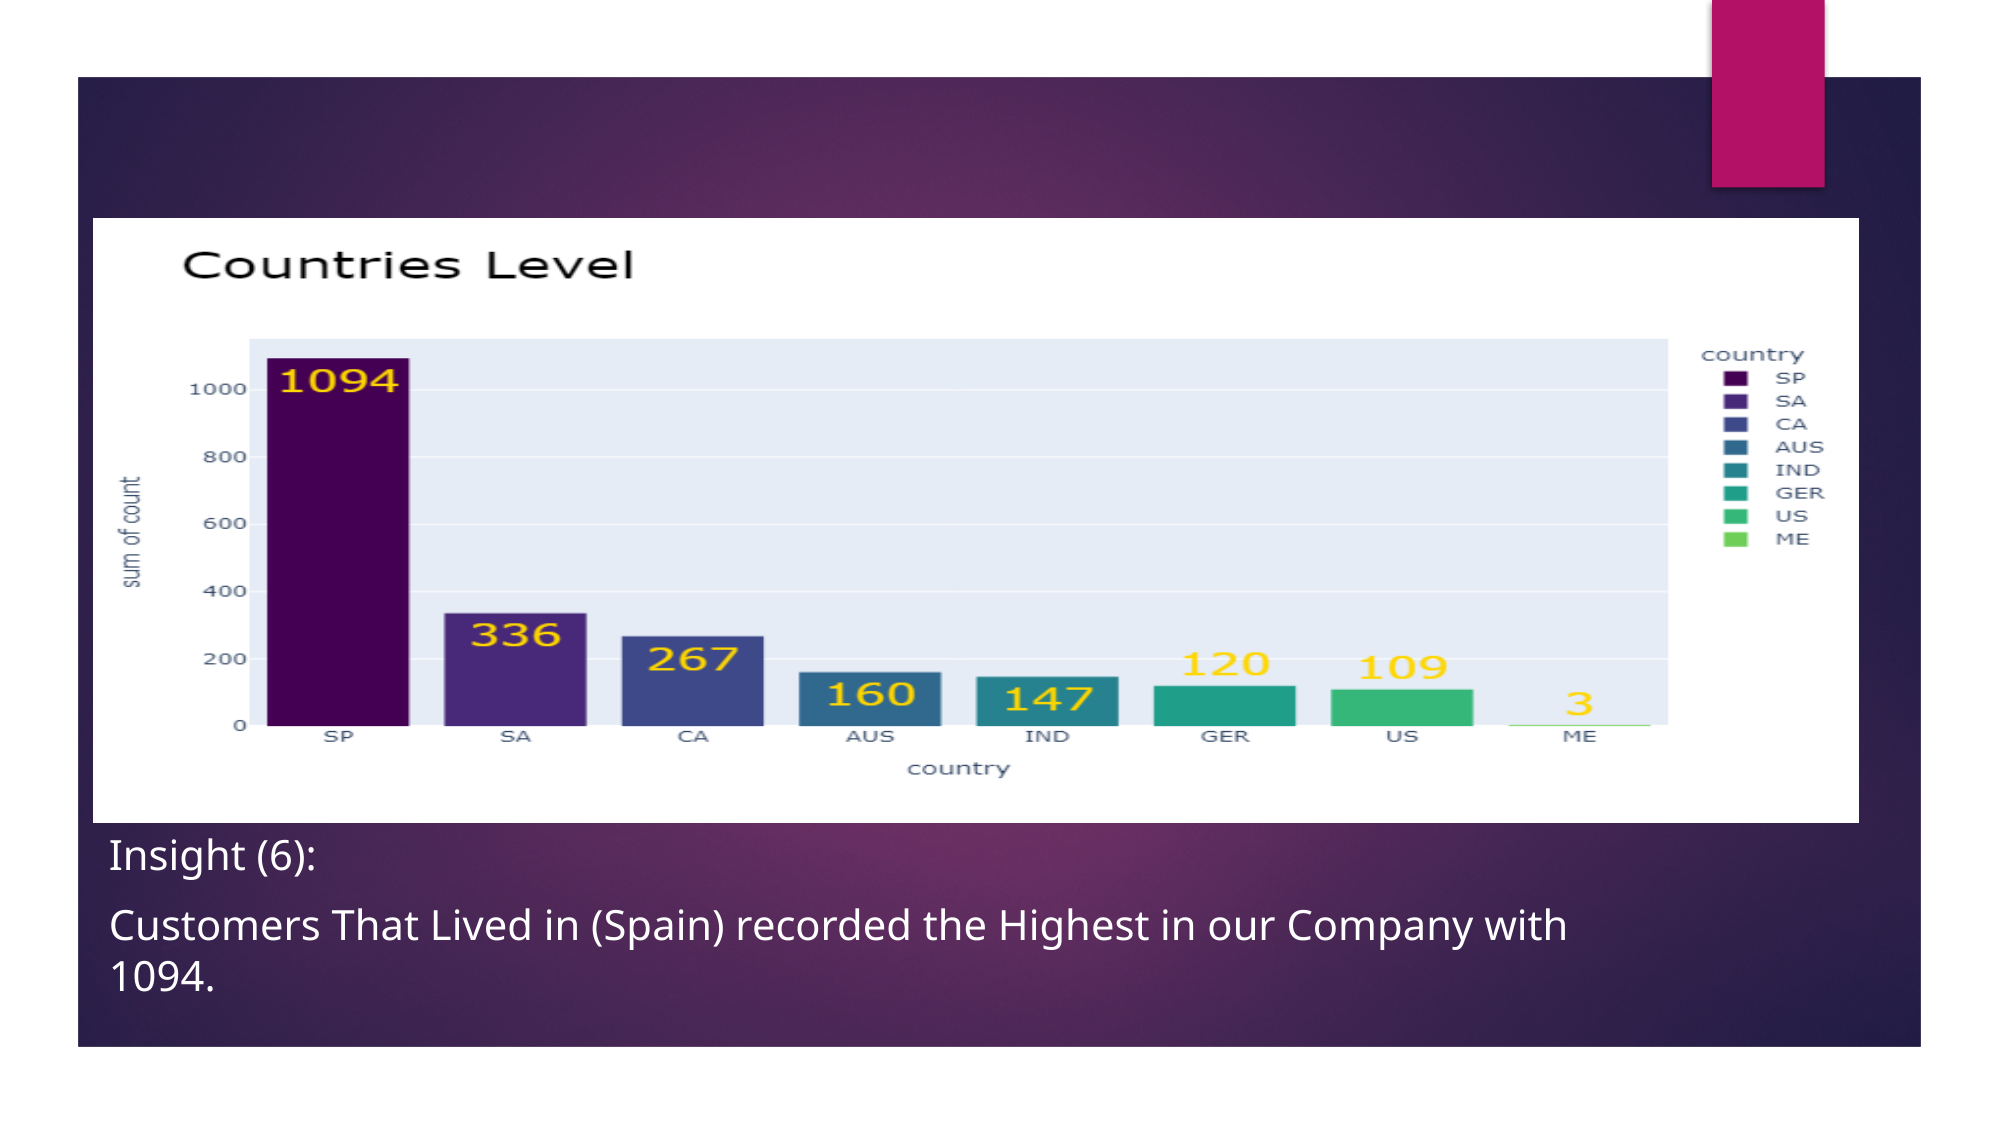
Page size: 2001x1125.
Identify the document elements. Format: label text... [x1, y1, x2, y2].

picture [93, 218, 1859, 823]
subtitle Insight (6): Customers That Lived in (Spain) recorded the Highest in our Company with 1094. [93, 834, 1673, 1031]
